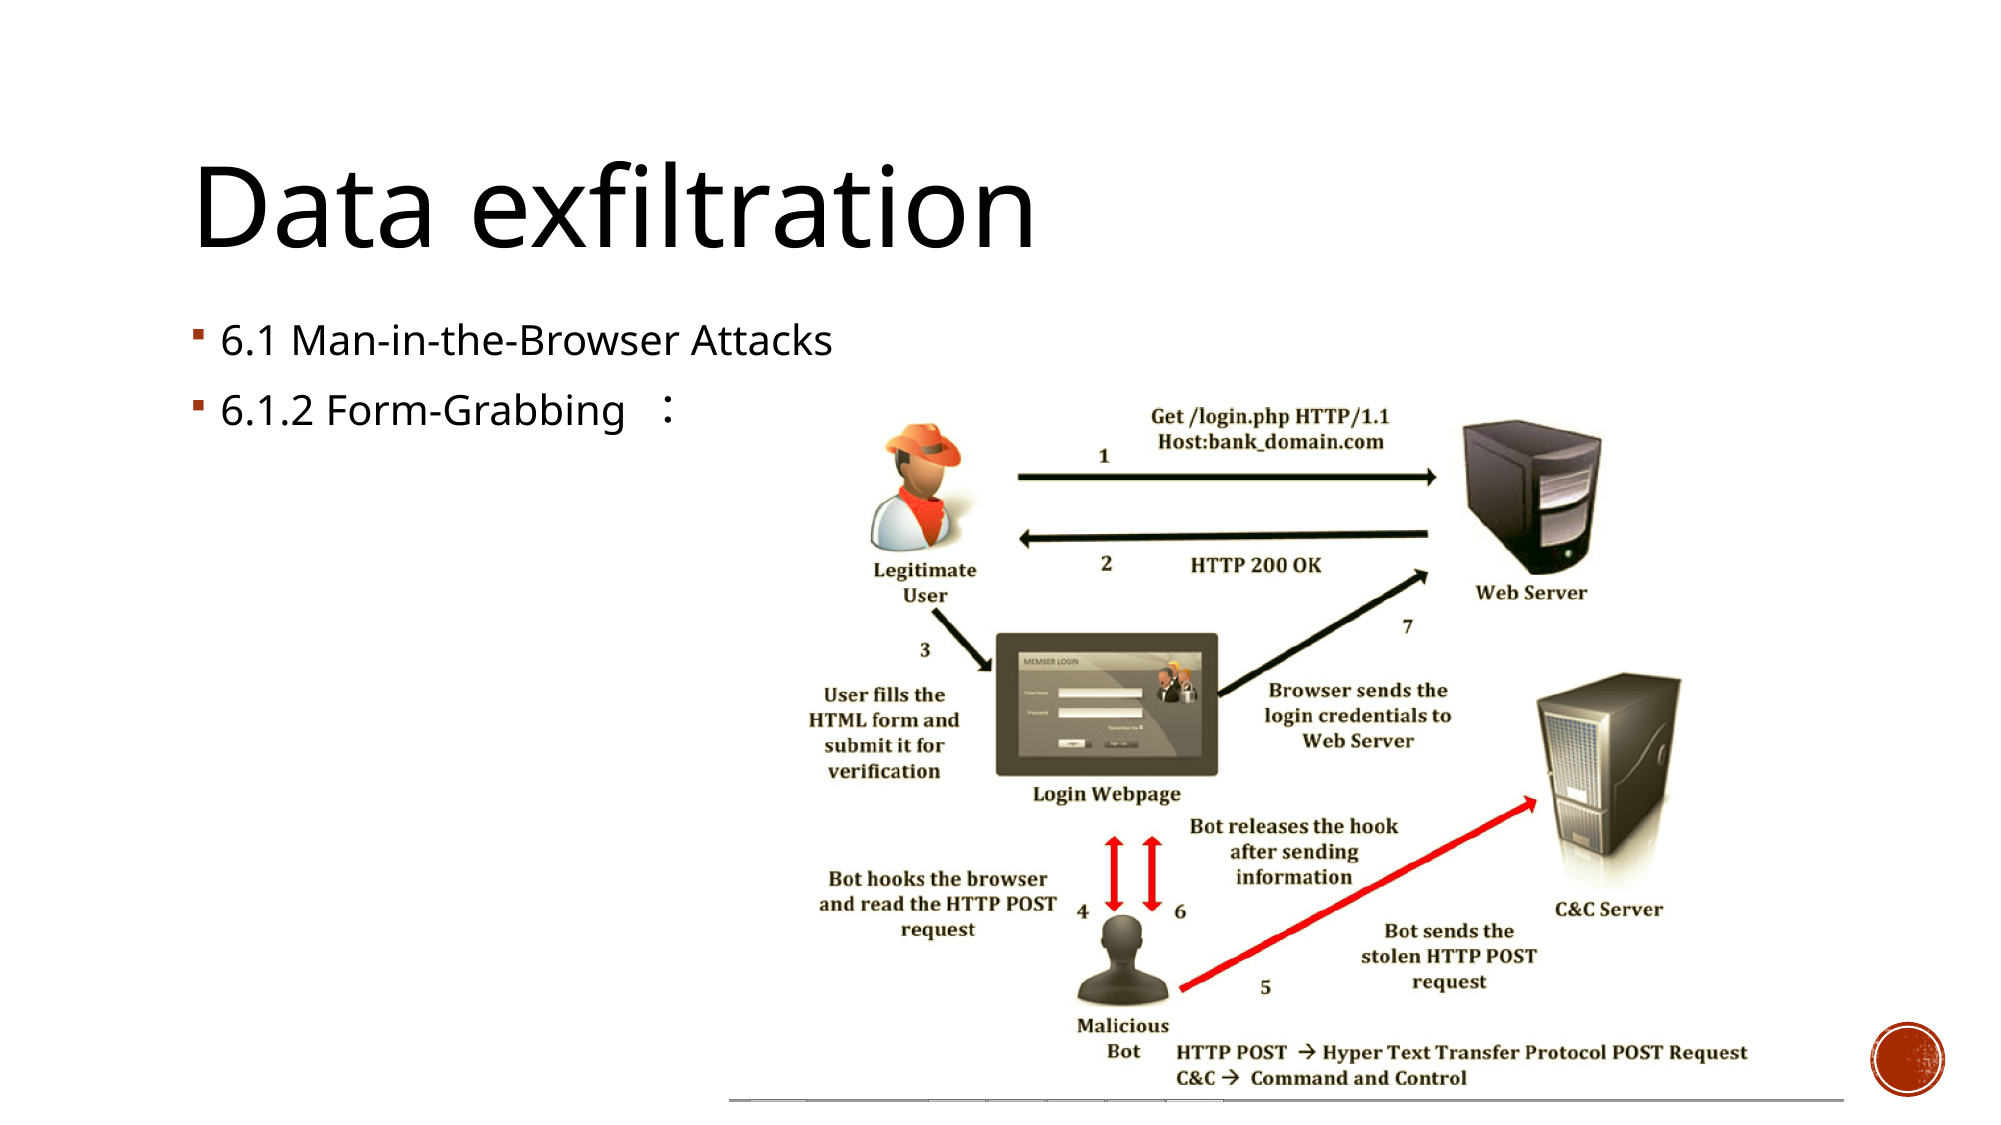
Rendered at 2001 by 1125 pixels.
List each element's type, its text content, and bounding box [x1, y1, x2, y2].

title Data exfiltration [175, 79, 1826, 312]
picture [729, 383, 1844, 1102]
list 6.1 Man-in-the-Browser Attacks 6.1.2 Form-Grabbing ： [175, 312, 1826, 977]
